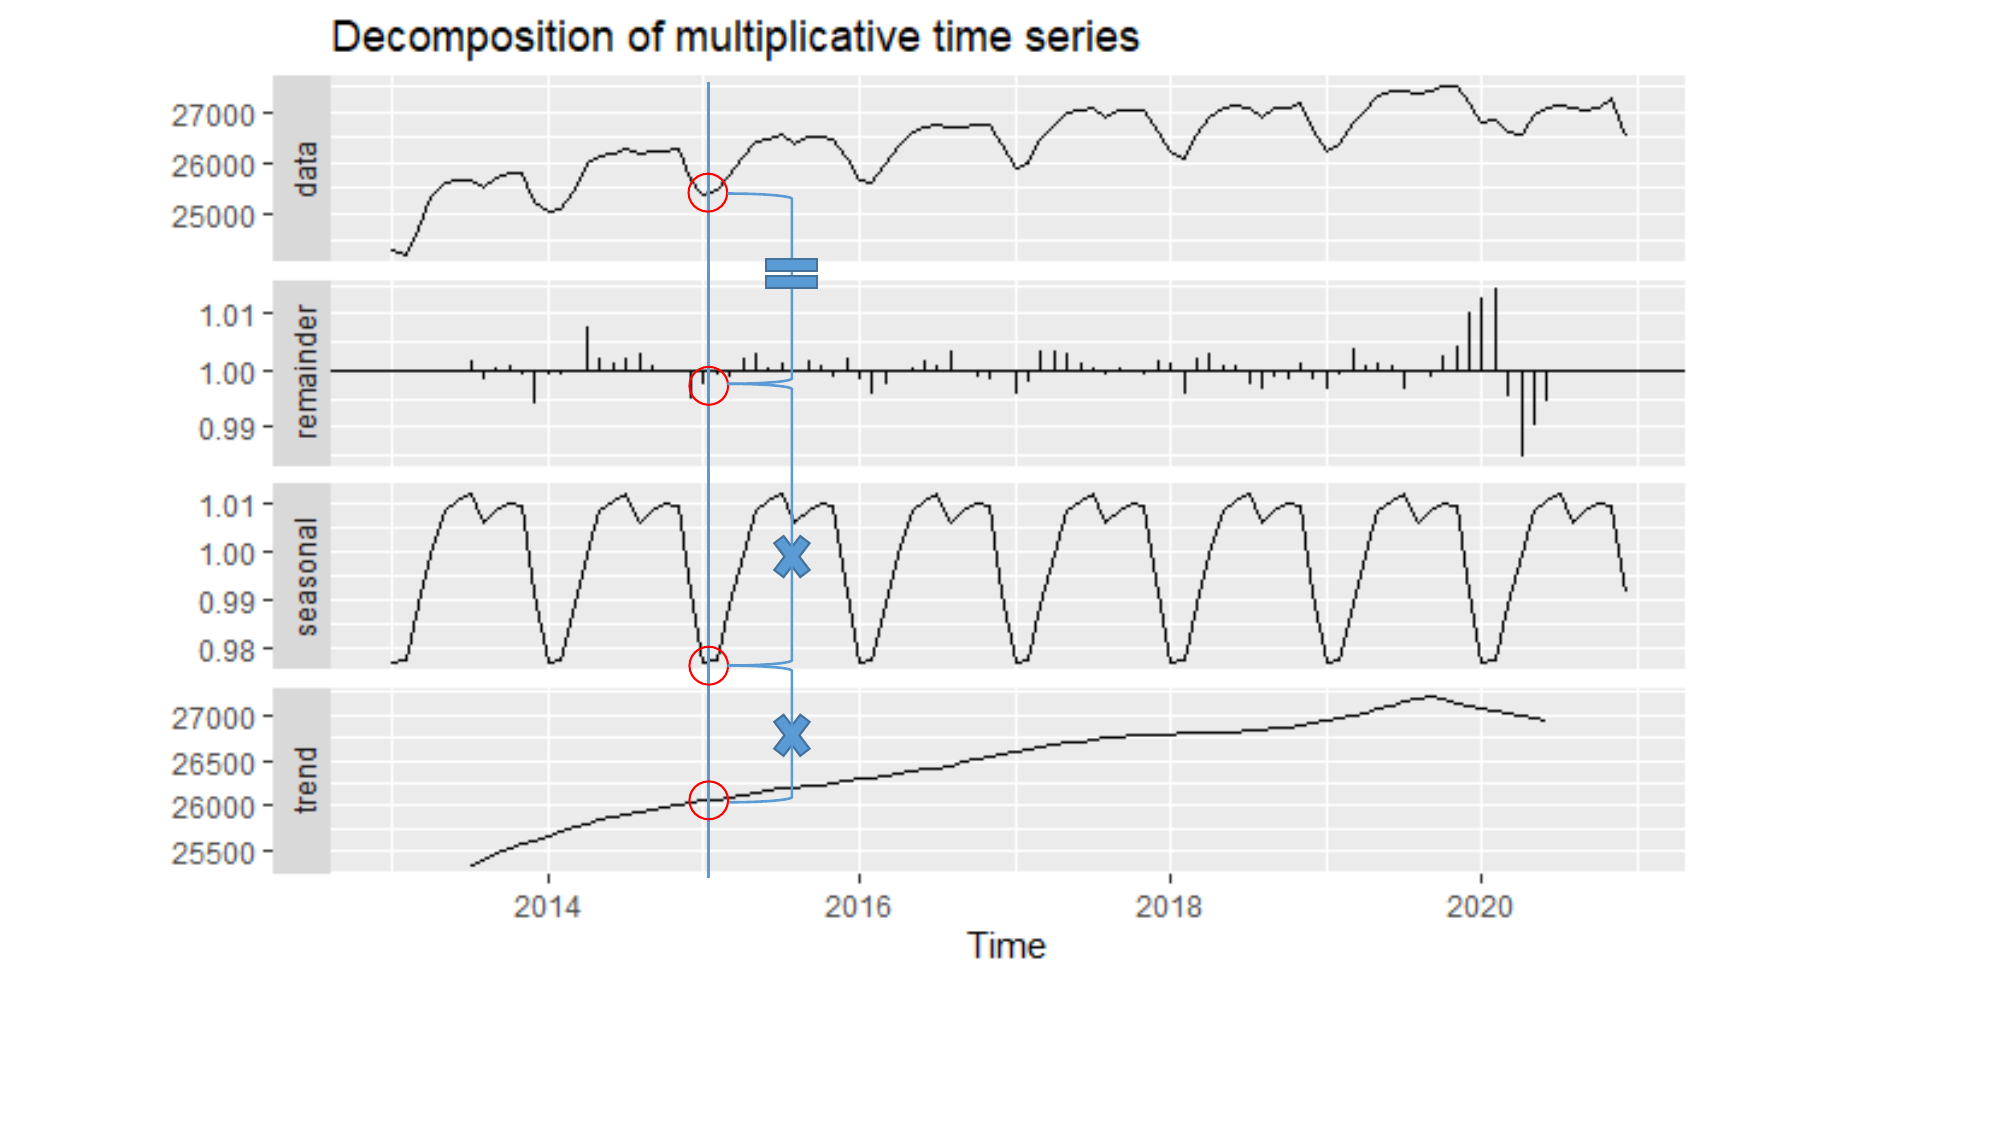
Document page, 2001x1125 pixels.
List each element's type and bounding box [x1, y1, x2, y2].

picture [112, 0, 1705, 983]
